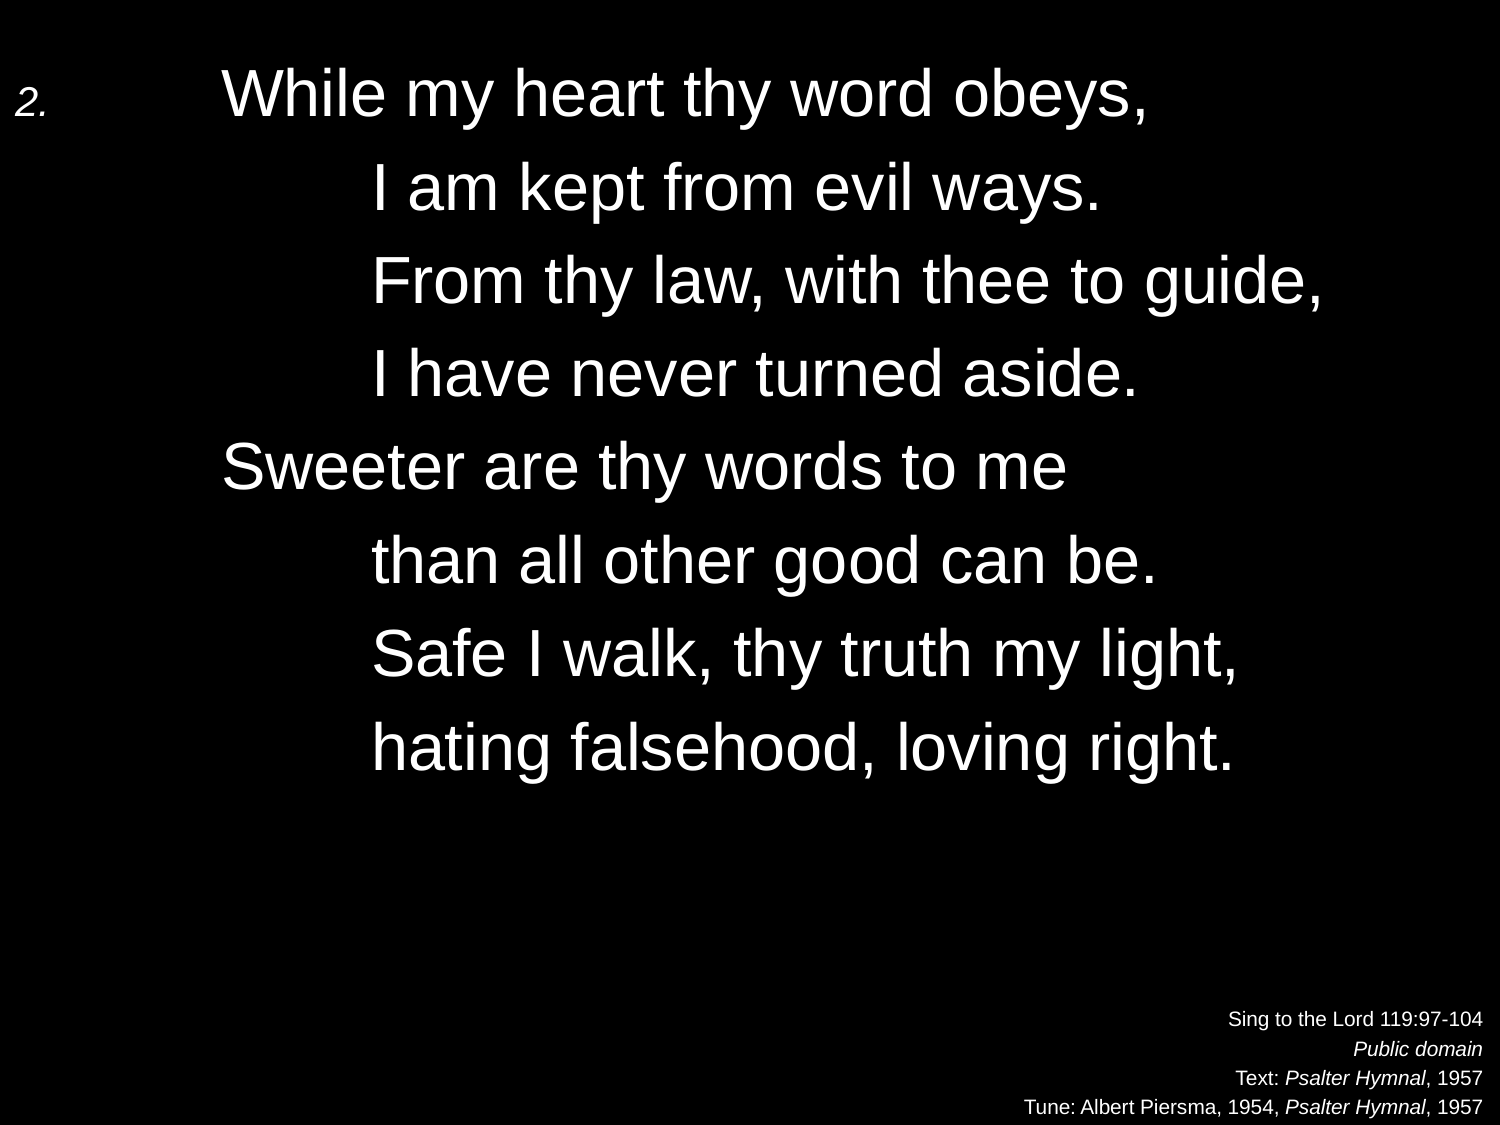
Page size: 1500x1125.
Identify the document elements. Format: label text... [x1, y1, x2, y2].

list 2. While my heart thy word obeys, I am kept from evil ways. From thy law, with thee to guide, I have never turned aside. Sweeter are thy words to me than all other good can be. Safe I walk, thy truth my light, hating falsehood, loving right. [0, 42, 1500, 1047]
text_box Sing to the Lord 119:97-104 Public domain Text: Psalter Hymnal, 1957 Tune: Albert Piersma, 1954, Psalter Hymnal, 1957 [0, 998, 1498, 1125]
